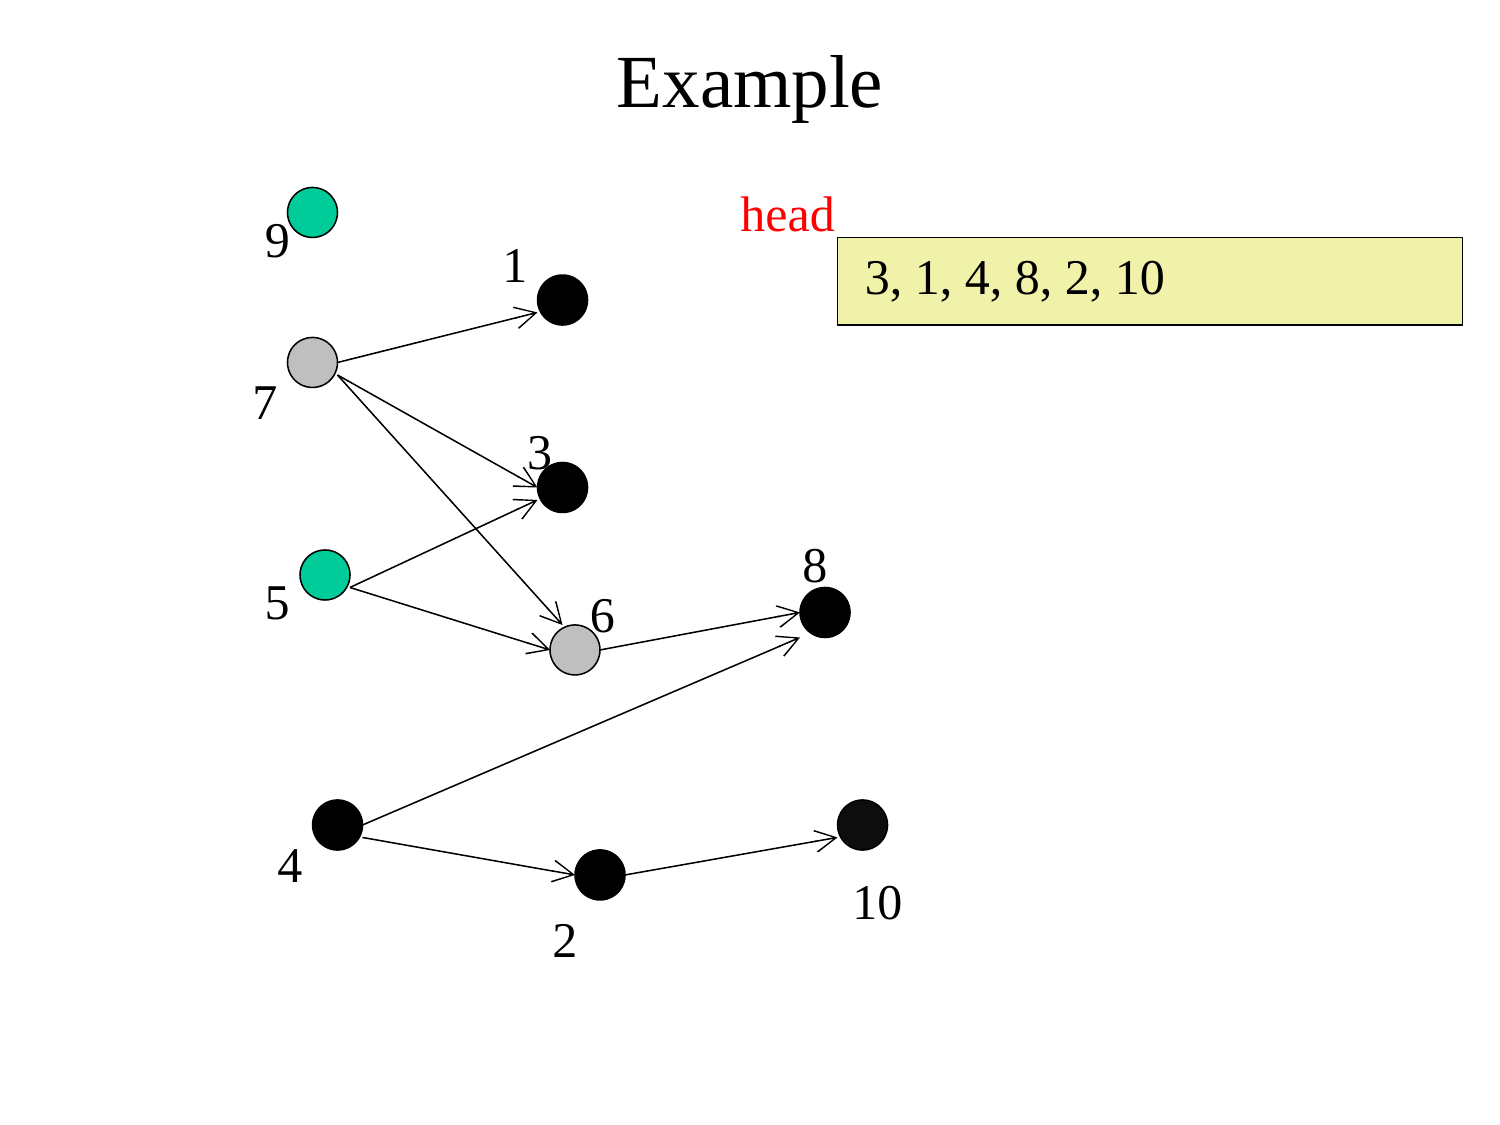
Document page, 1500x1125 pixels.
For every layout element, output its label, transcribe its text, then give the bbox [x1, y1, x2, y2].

text_box 8 [787, 524, 863, 600]
text_box 10 [837, 862, 938, 938]
text_box [537, 275, 588, 326]
text_box [624, 830, 838, 876]
text_box [303, 549, 351, 601]
text_box head [725, 174, 850, 249]
text_box [550, 624, 600, 675]
text_box 3 [512, 412, 575, 488]
text_box 2 [537, 899, 613, 975]
text_box [291, 187, 338, 238]
text_box 6 [575, 574, 625, 650]
text_box [312, 799, 363, 851]
text_box 5 [249, 562, 313, 638]
text_box [837, 799, 888, 851]
text_box [575, 849, 625, 899]
text_box [800, 600, 851, 638]
text_box [625, 605, 800, 646]
text_box [349, 587, 550, 655]
text_box 7 [237, 362, 288, 438]
text_box [337, 306, 538, 363]
text_box 1 [487, 224, 550, 300]
text_box [287, 337, 338, 388]
text_box [362, 635, 800, 826]
text_box Example [50, 24, 1450, 130]
text_box [350, 499, 538, 587]
text_box [537, 465, 588, 513]
text_box 4 [262, 824, 313, 900]
text_box [476, 529, 563, 625]
text_box [362, 837, 575, 883]
text_box 3, 1, 4, 8, 2, 10 [837, 237, 1463, 325]
text_box 9 [249, 199, 300, 275]
